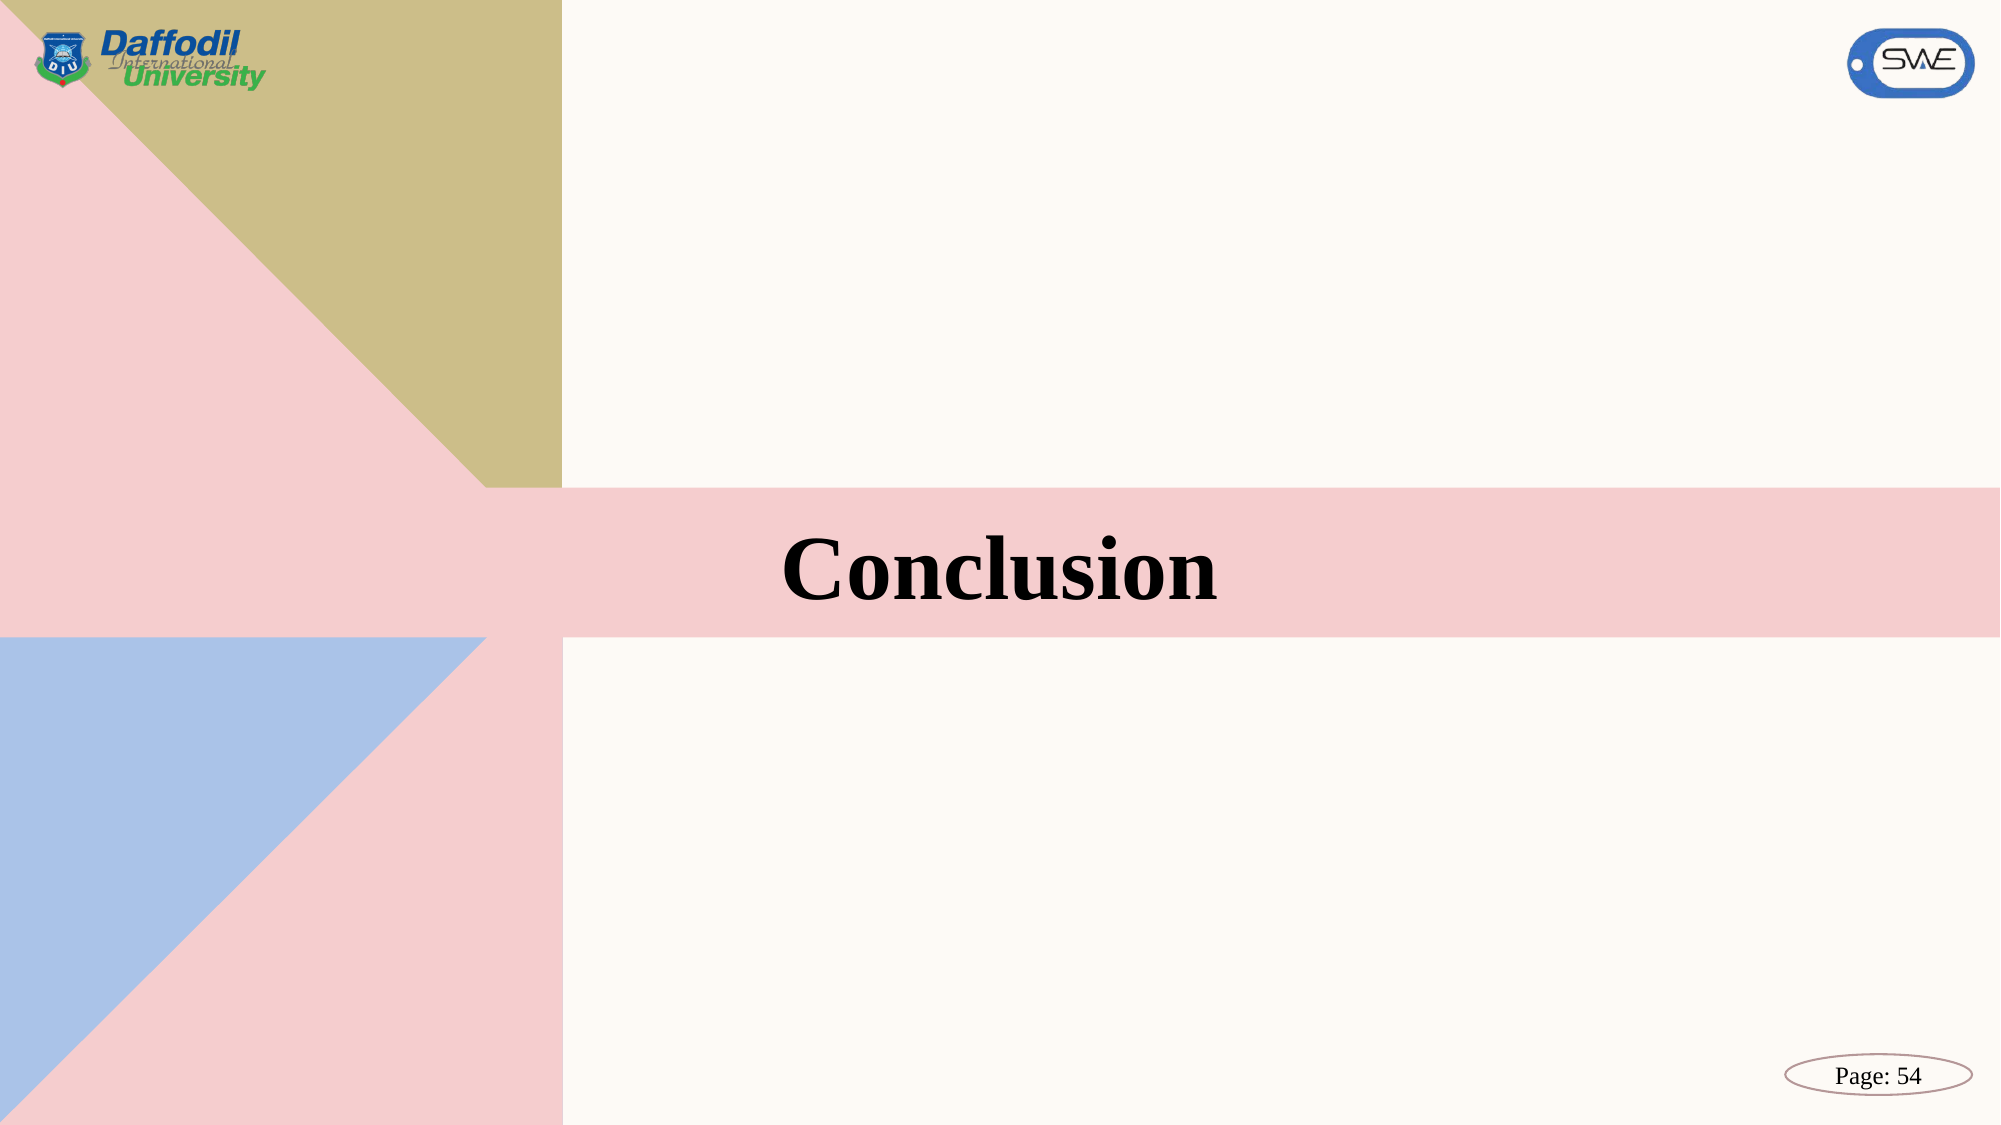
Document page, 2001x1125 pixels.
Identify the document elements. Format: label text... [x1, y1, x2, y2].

picture [1839, 5, 1978, 114]
text_box Page: 54 [1784, 1053, 1974, 1096]
text_box Conclusion [0, 487, 2000, 638]
picture [34, 29, 267, 91]
